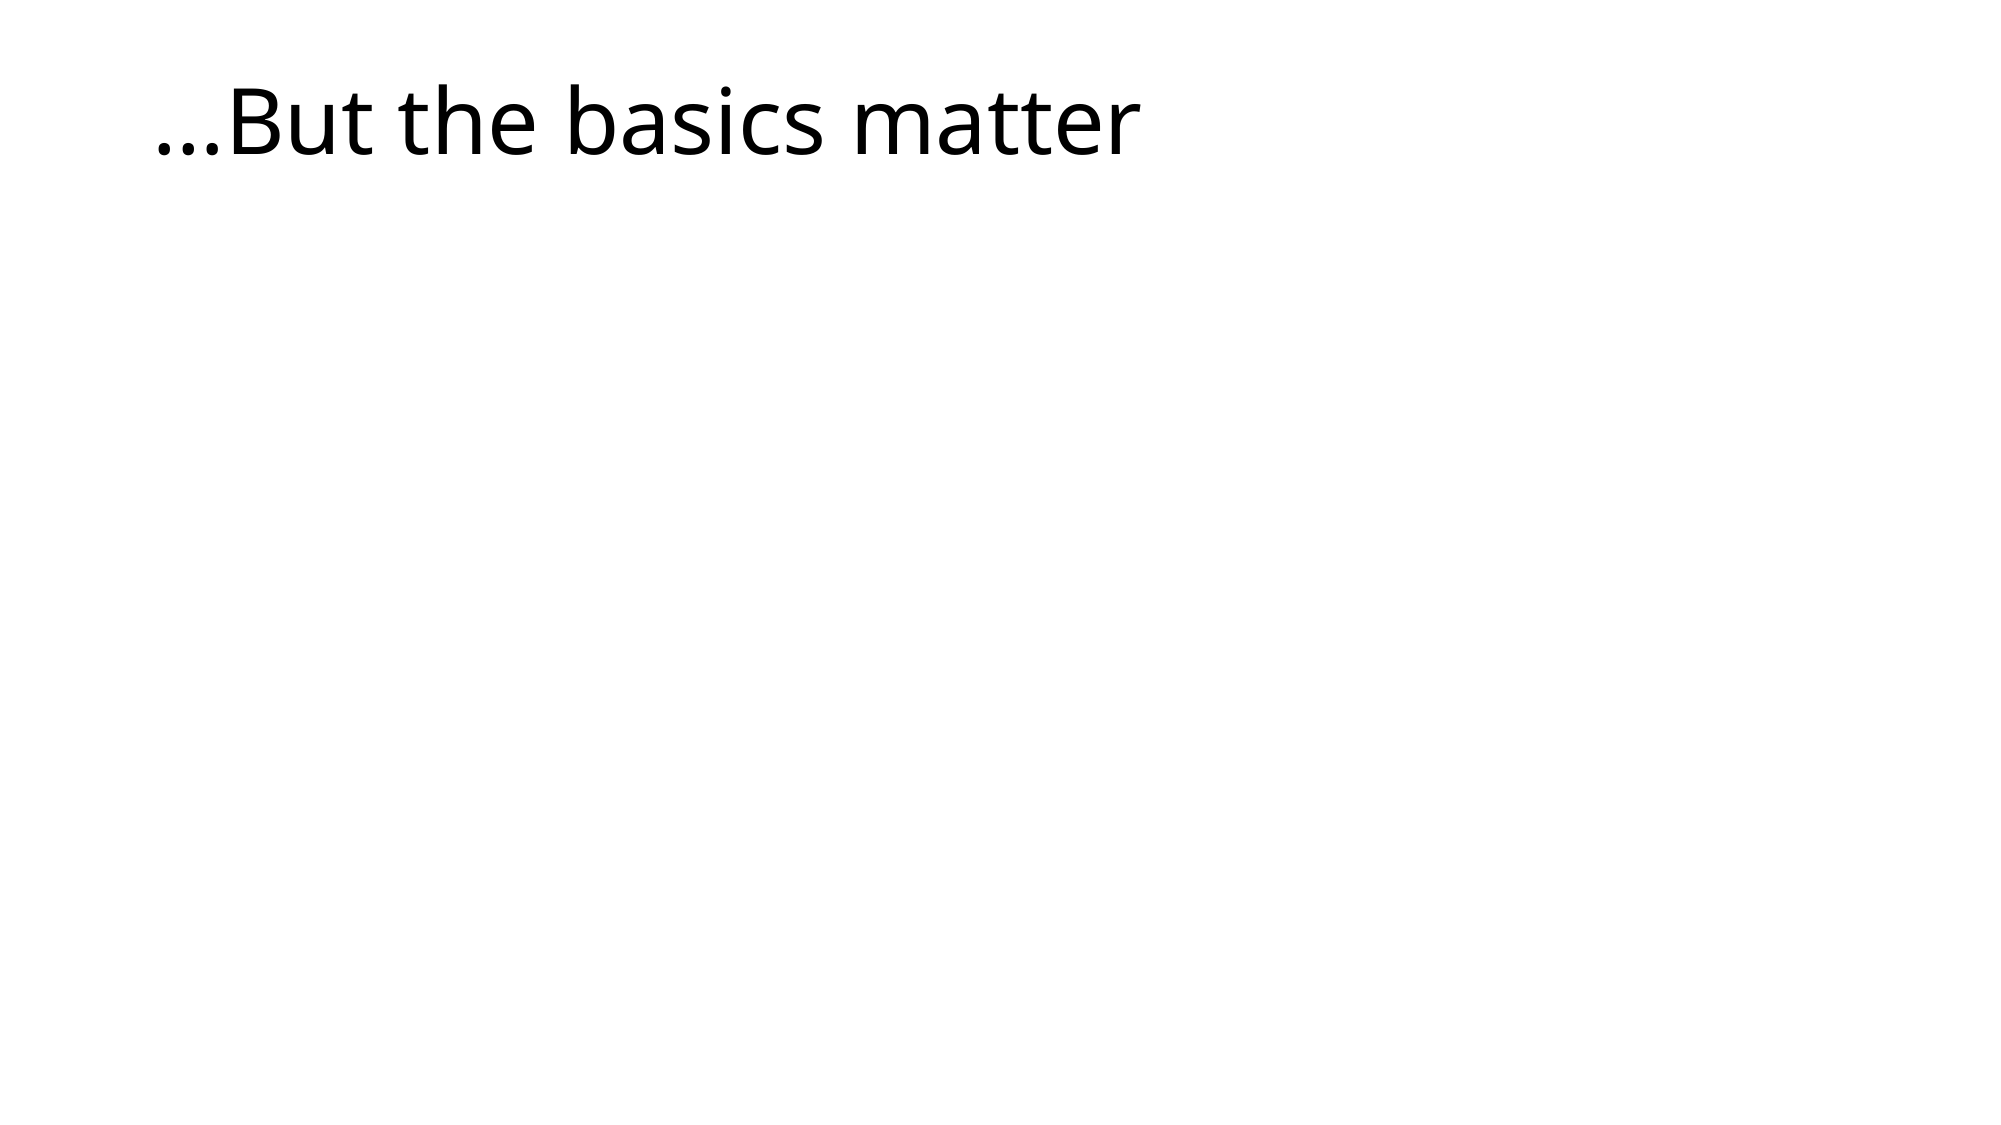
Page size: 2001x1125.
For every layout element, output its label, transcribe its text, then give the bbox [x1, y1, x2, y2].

title …But the basics matter [137, 16, 1863, 234]
